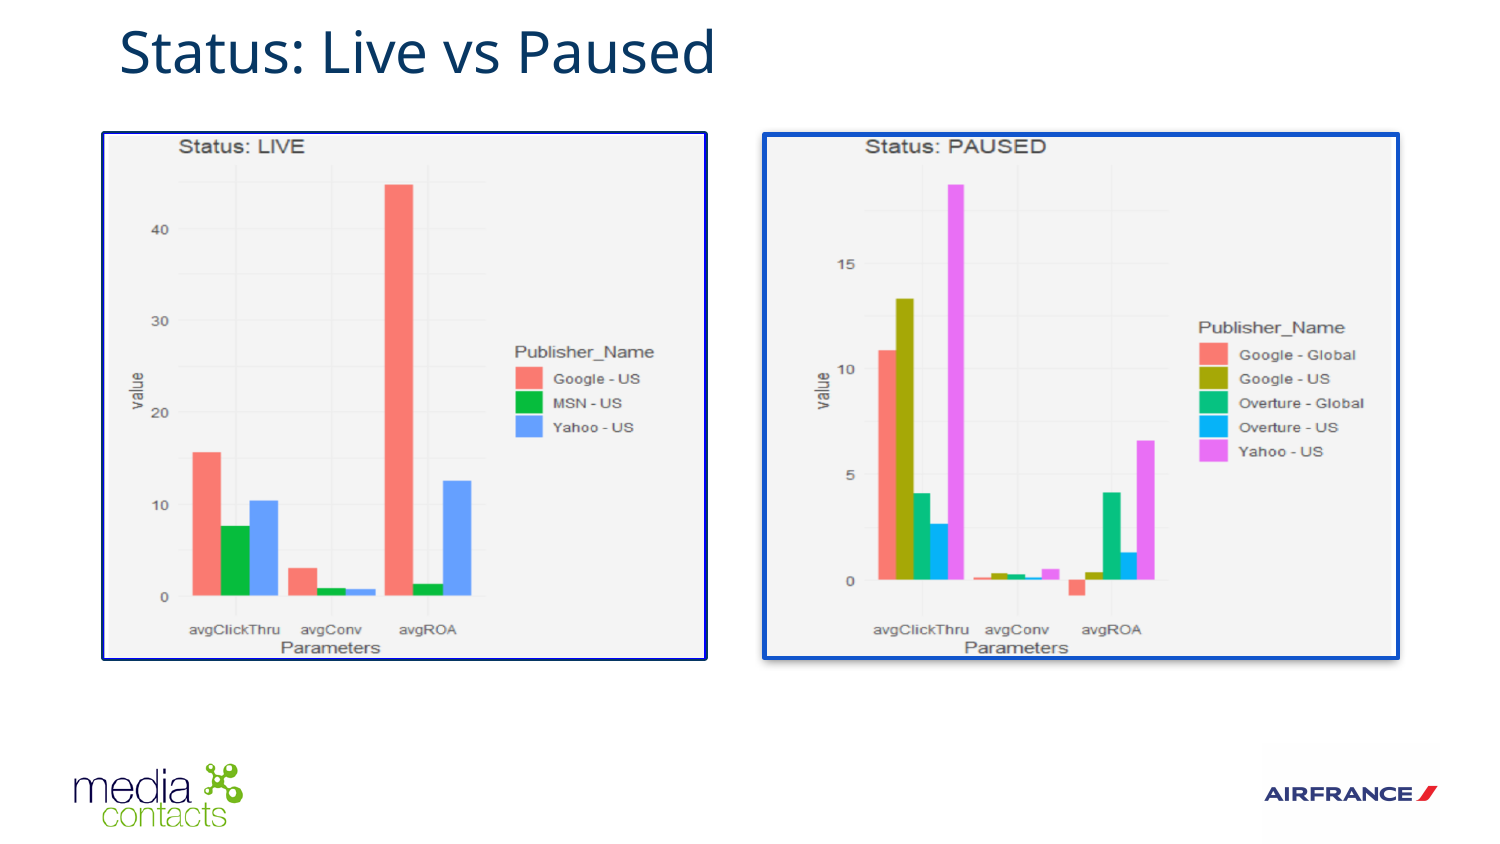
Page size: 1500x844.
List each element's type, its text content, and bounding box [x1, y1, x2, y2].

picture [1262, 743, 1441, 844]
picture [38, 755, 277, 831]
picture [104, 133, 705, 659]
picture [764, 133, 1399, 659]
title Status: Live vs Paused [104, 0, 1258, 164]
